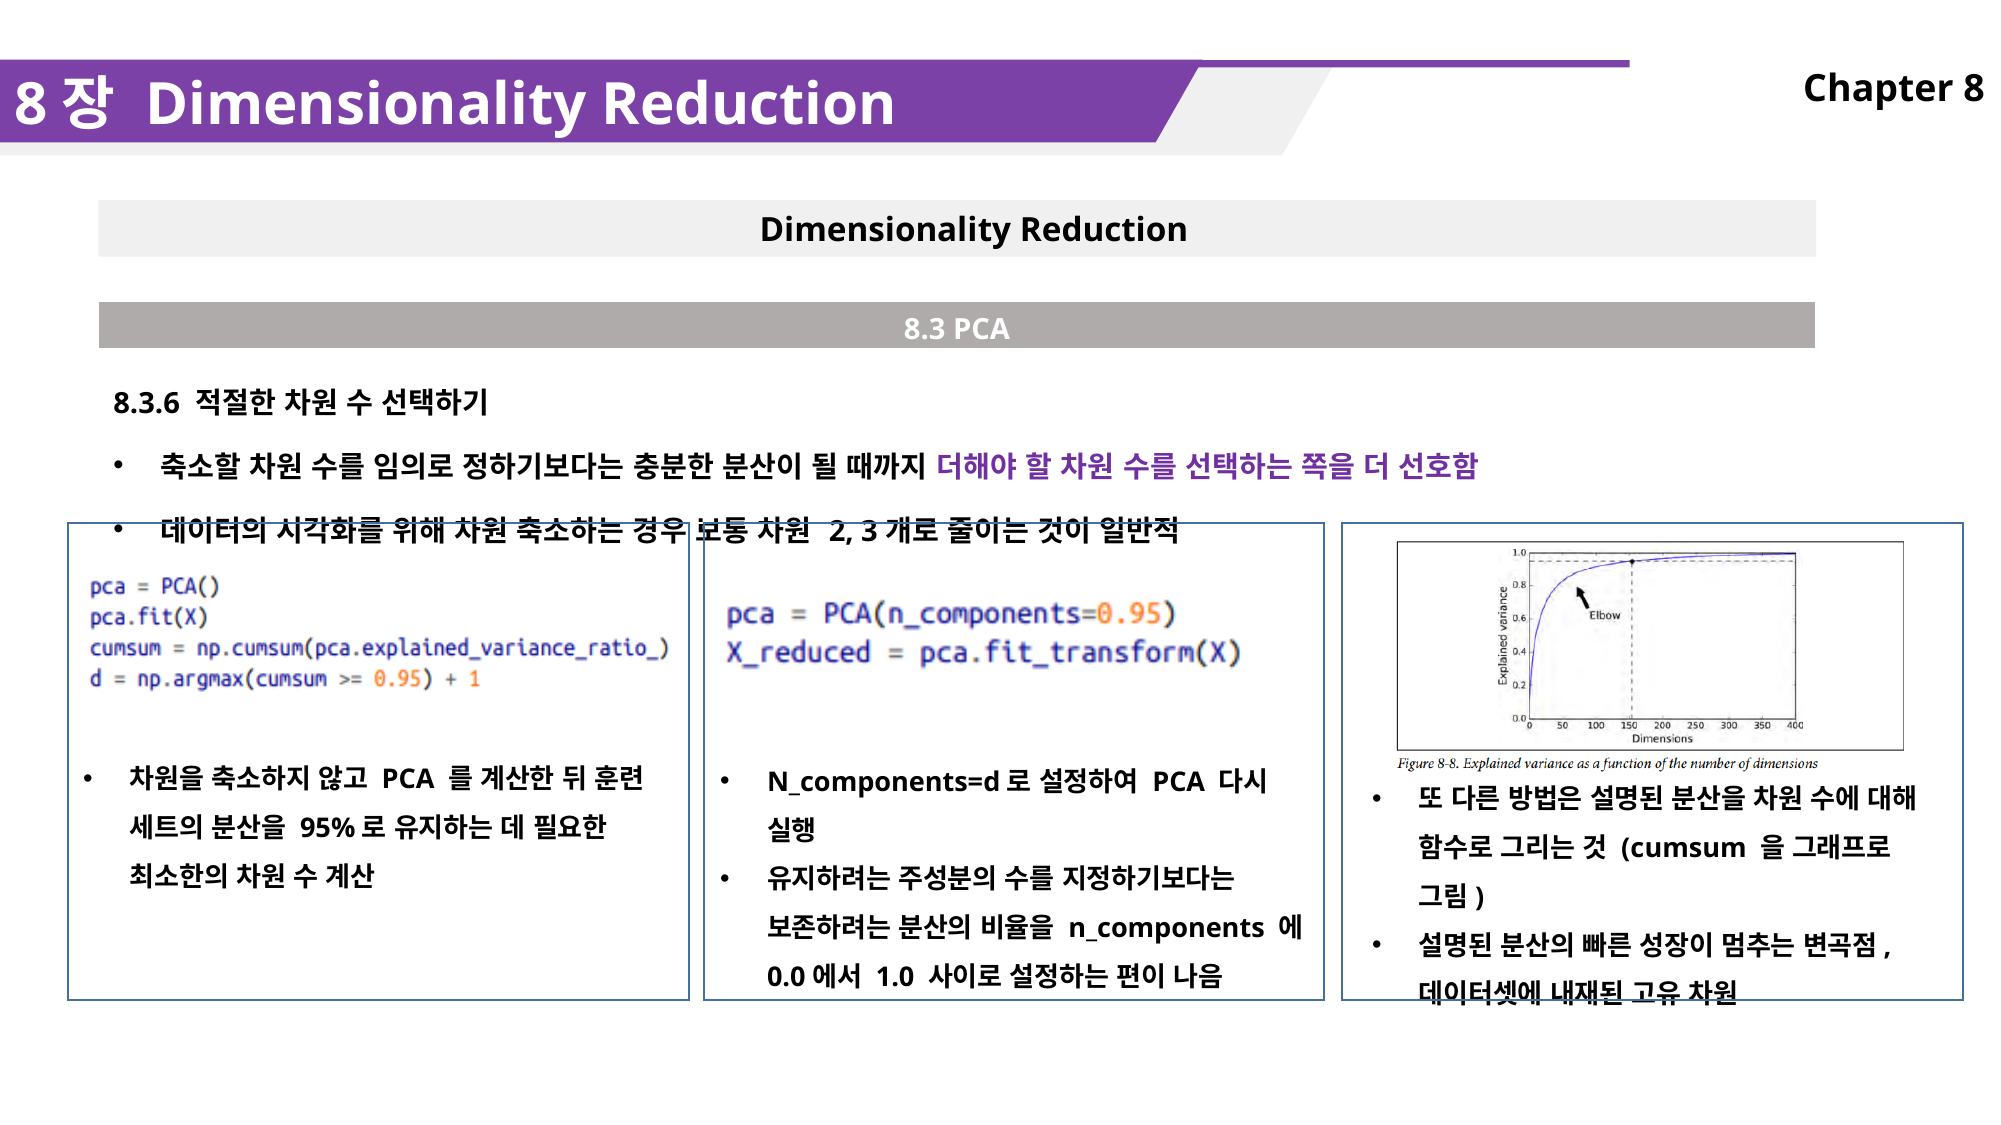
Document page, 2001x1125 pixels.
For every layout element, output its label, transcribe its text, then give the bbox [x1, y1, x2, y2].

text_box Dimensionality Reduction [132, 201, 1817, 256]
table_header 8.3 PCA [99, 302, 1815, 348]
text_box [703, 523, 1325, 1000]
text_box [68, 523, 689, 1000]
text_box [0, 112, 1308, 157]
text_box [97, 199, 1817, 258]
table_cell 8.3.6 적절한 차원 수 선택하기 축소할 차원 수를 임의로 정하기보다는 충분한 분산이 될 때까지 더해야 할 차원 수를 선택하는 쪽을 더 선호함 데이터의 시각화를 위해 차원 축소하는 경우 보통 차원 2, 3개로 줄이는 것이 일반적 [99, 354, 1815, 522]
text_box Chapter 8 [736, 61, 2000, 112]
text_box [1342, 523, 1963, 1018]
text_box 8장 Dimensionality Reduction [0, 58, 1631, 144]
